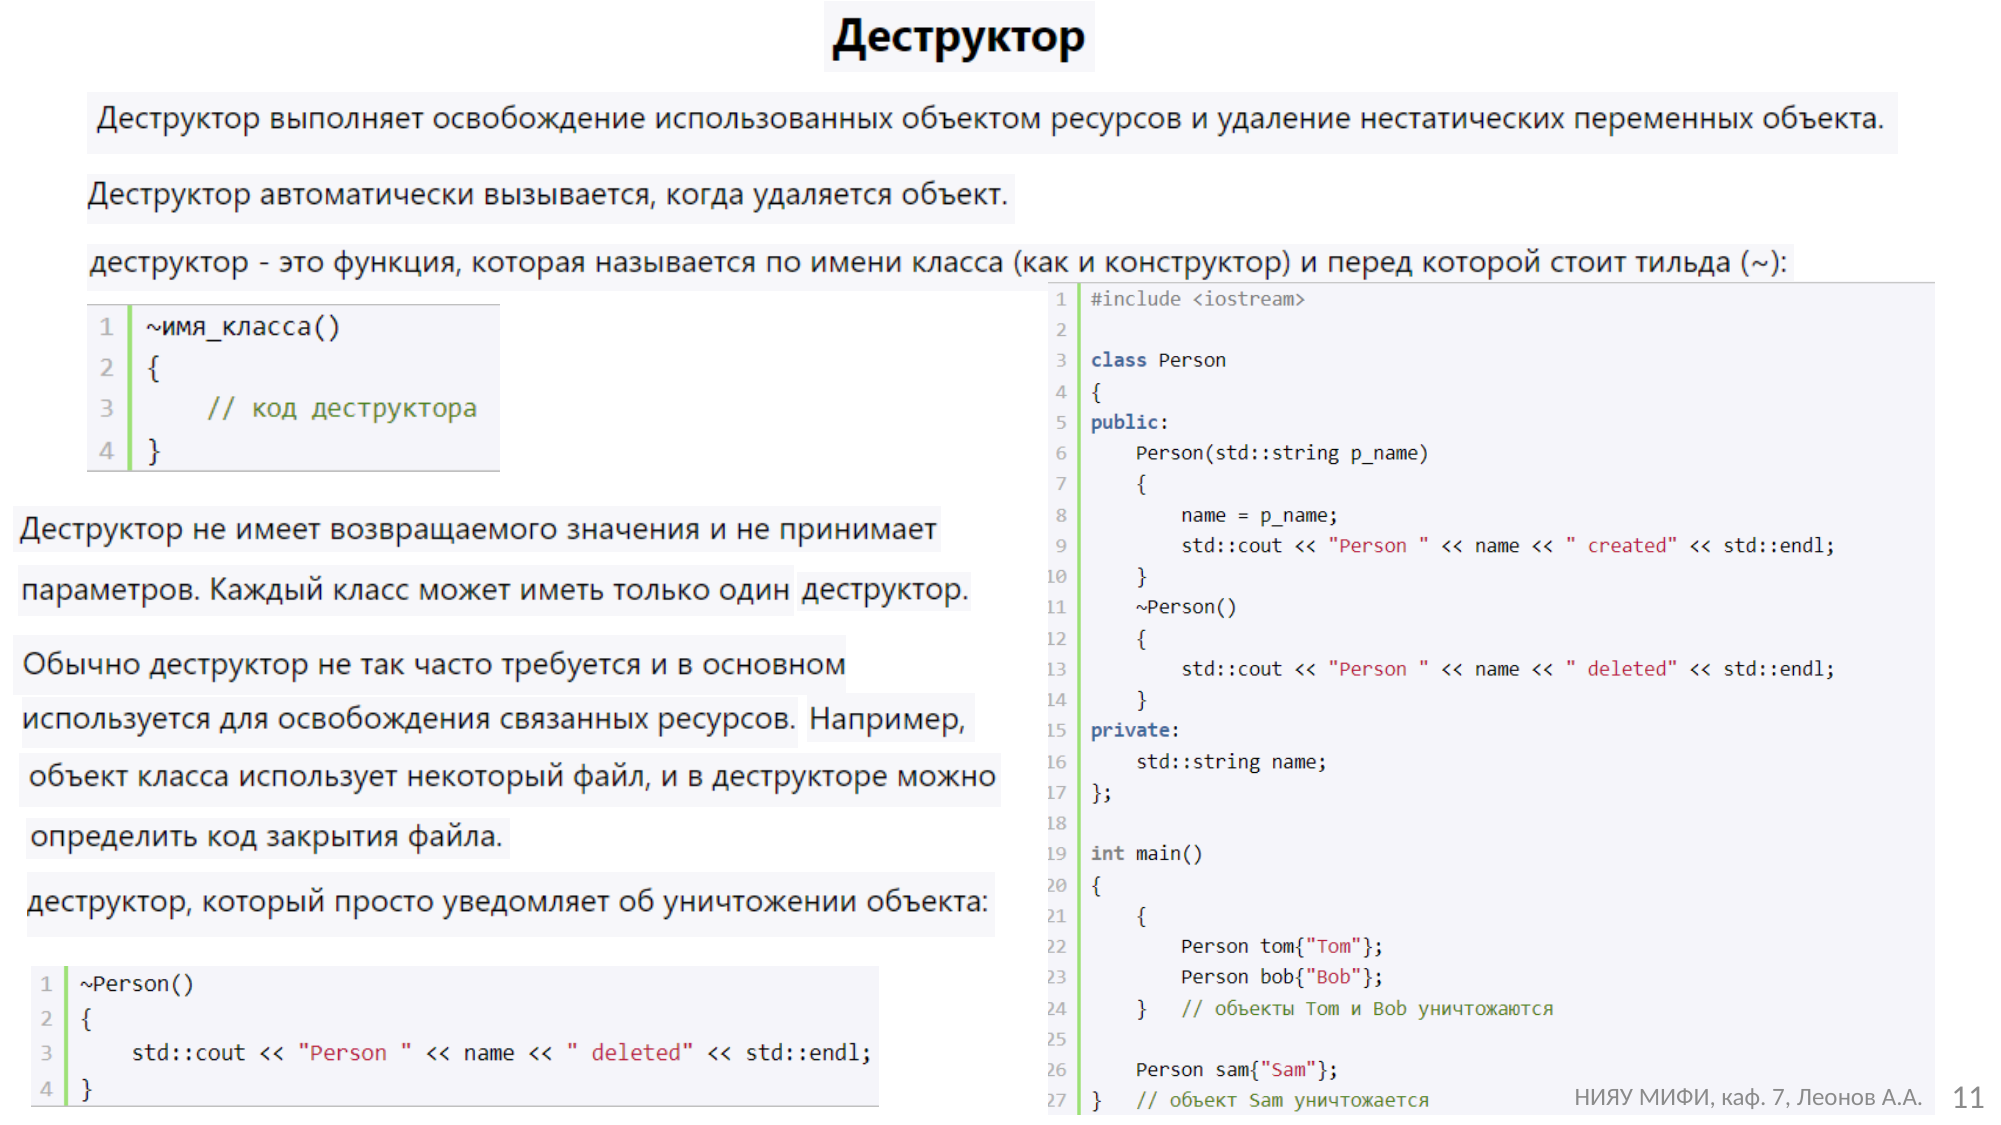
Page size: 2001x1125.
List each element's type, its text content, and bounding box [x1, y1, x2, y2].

slide_number 11 [1940, 1065, 2000, 1125]
picture [87, 174, 1015, 224]
text_box НИЯУ МИФИ, каф. 7, Леонов А.А. [1489, 1065, 1940, 1125]
picture [22, 697, 798, 749]
picture [87, 244, 1935, 1115]
picture [87, 304, 500, 472]
picture [26, 817, 510, 859]
picture [87, 92, 1898, 154]
picture [13, 506, 941, 552]
picture [27, 872, 995, 937]
picture [18, 753, 1001, 807]
picture [824, 1, 1095, 72]
picture [31, 966, 879, 1107]
picture [13, 634, 975, 743]
picture [797, 572, 972, 611]
picture [18, 565, 794, 617]
